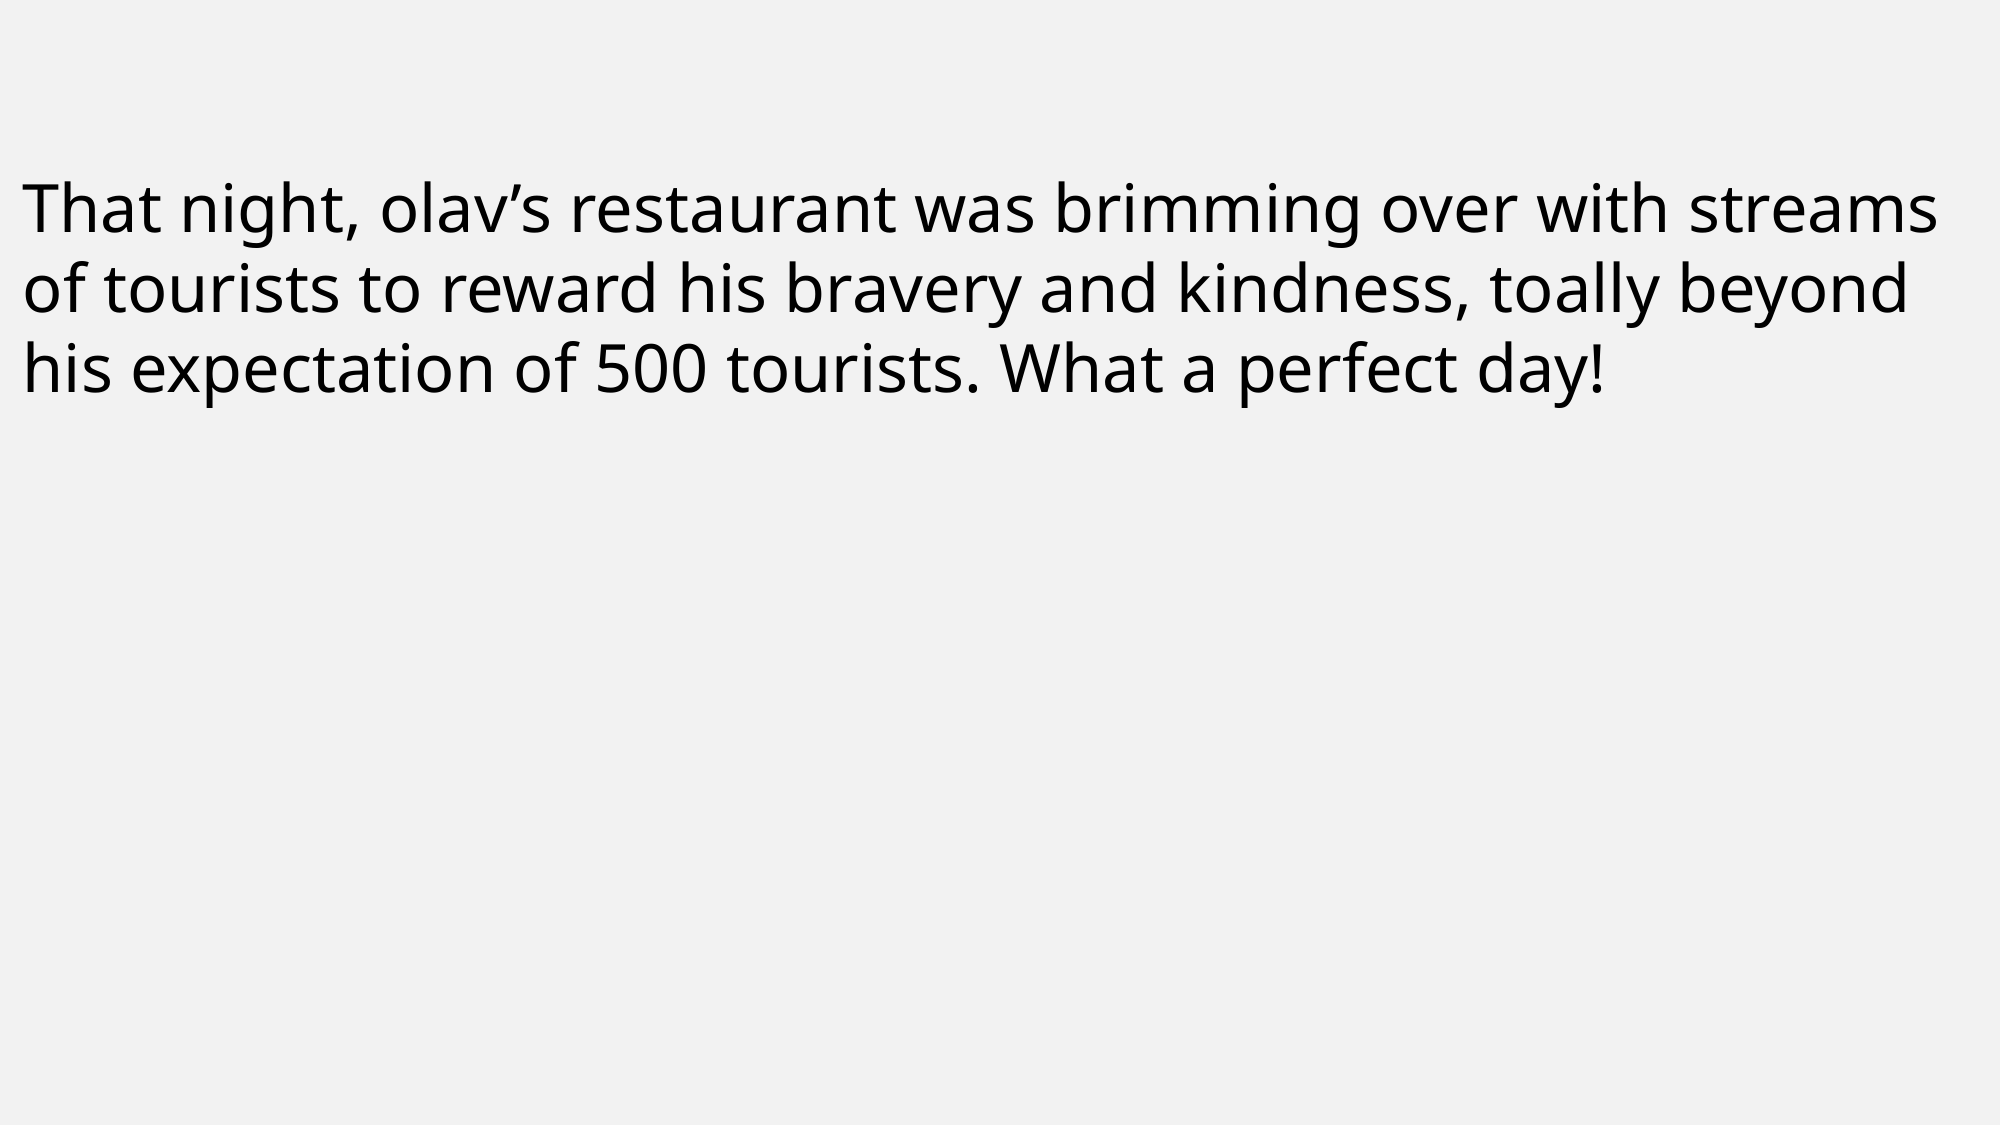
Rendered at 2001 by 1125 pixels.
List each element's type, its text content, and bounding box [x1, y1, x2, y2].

text_box That night, olav’s restaurant was brimming over with streams of tourists to reward his bravery and kindness, toally beyond his expectation of 500 tourists. What a perfect day! [7, 158, 2000, 414]
